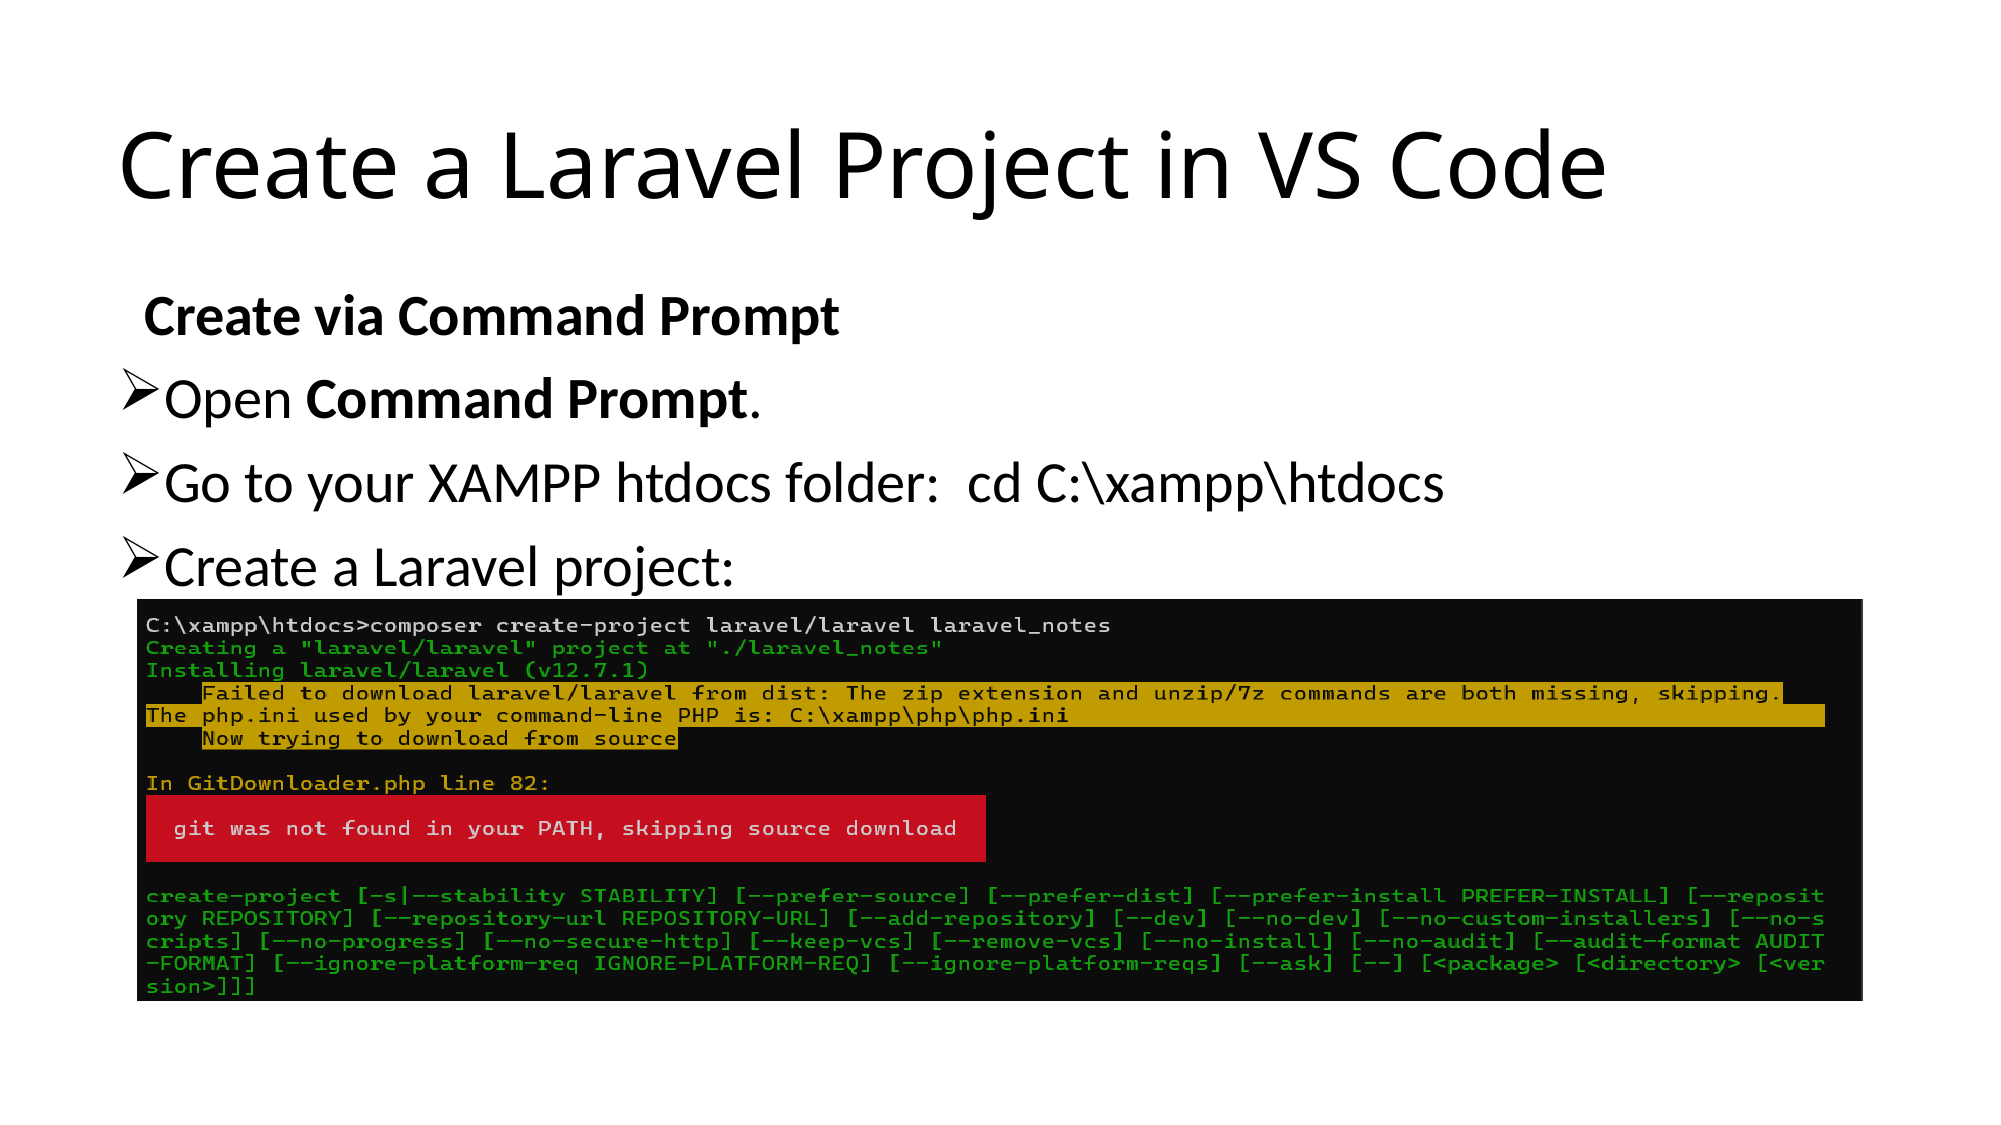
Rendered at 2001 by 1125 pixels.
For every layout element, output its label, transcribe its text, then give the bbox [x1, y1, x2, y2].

picture [137, 599, 1863, 1002]
title Create a Laravel Project in VS Code [102, 59, 1863, 277]
list Create via Command Prompt Open Command Prompt. Go to your XAMPP htdocs folder: cd C:\xampp\htdocs Create a Laravel project: composer create-project laravel/laravel laravel_notes [102, 277, 1863, 1014]
